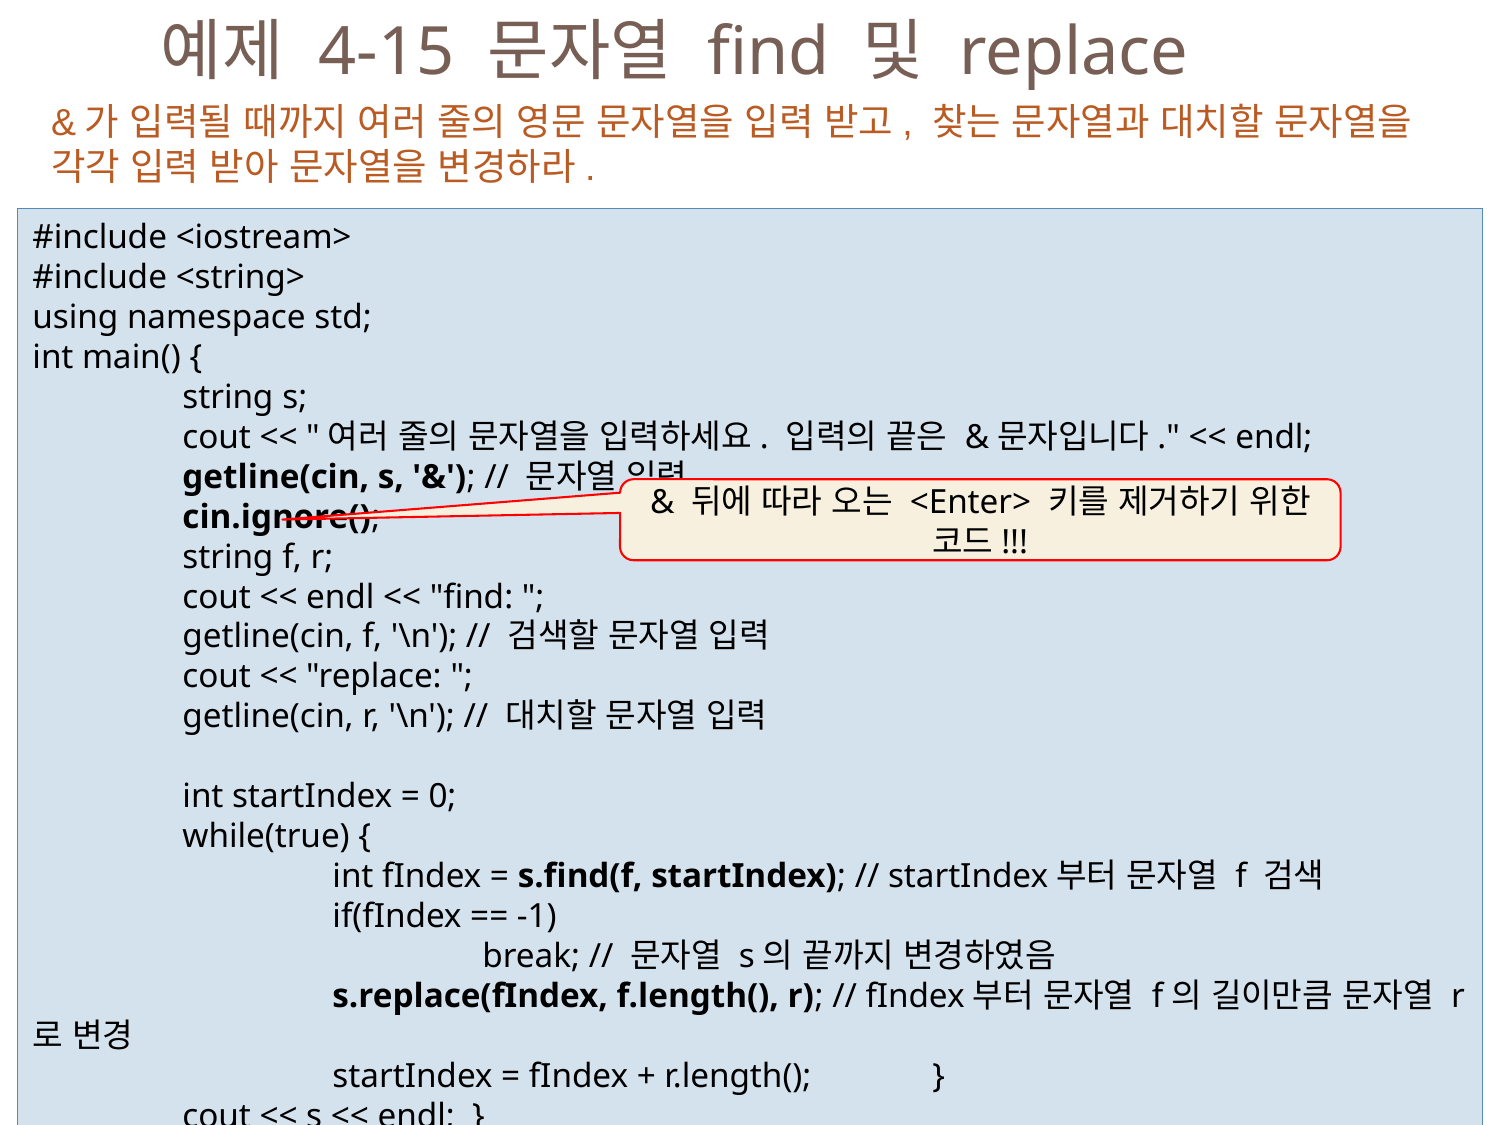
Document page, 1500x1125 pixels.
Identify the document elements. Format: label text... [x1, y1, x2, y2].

text_box #include <iostream> #include <string> using namespace std; int main() { string s; cout << "여러 줄의 문자열을 입력하세요. 입력의 끝은 &문자입니다." << endl; getline(cin, s, '&'); // 문자열 입력 cin.ignore(); string f, r; cout << endl << "find: "; getline(cin, f, '\n'); // 검색할 문자열 입력 cout << "replace: "; getline(cin, r, '\n'); // 대치할 문자열 입력 int startIndex = 0; while(true) { int fIndex = s.find(f, startIndex); // startIndex부터 문자열 f 검색 if(fIndex == -1) break; // 문자열 s의 끝까지 변경하였음 s.replace(fIndex, f.length(), r); // fIndex부터 문자열 f의 길이만큼 문자열 r로 변경 startIndex = fIndex + r.length(); } cout << s << endl; } [17, 208, 1483, 1125]
text_box 예제 4-15 문자열 find 및 replace [145, 0, 1301, 90]
slide_number 41 [0, 1025, 88, 1088]
text_box &가 입력될 때까지 여러 줄의 영문 문자열을 입력 받고, 찾는 문자열과 대치할 문자열을 각각 입력 받아 문자열을 변경하라. [36, 90, 1459, 195]
text_box & 뒤에 따라 오는 <Enter> 키를 제거하기 위한 코드!!! [280, 477, 1343, 562]
